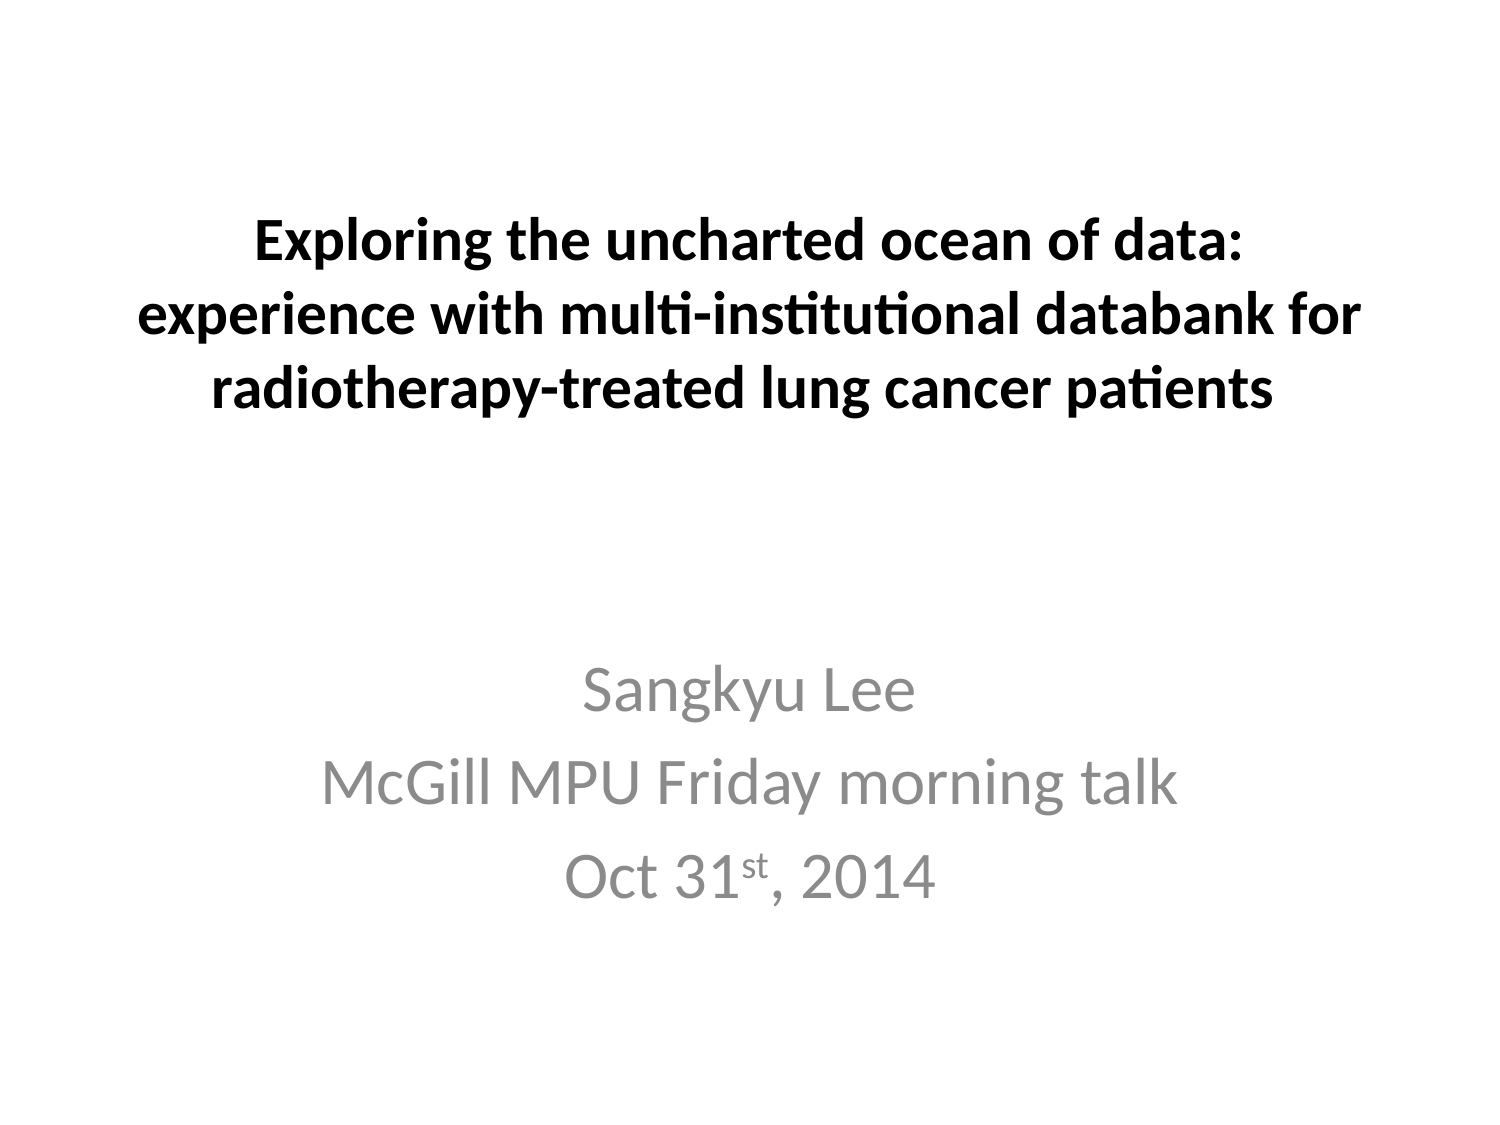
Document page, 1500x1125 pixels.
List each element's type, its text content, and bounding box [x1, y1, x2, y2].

title Exploring the uncharted ocean of data: experience with multi-institutional databank for radiotherapy-treated lung cancer patients [112, 189, 1388, 431]
subtitle Sangkyu Lee McGill MPU Friday morning talk Oct 31st, 2014 [225, 637, 1275, 925]
